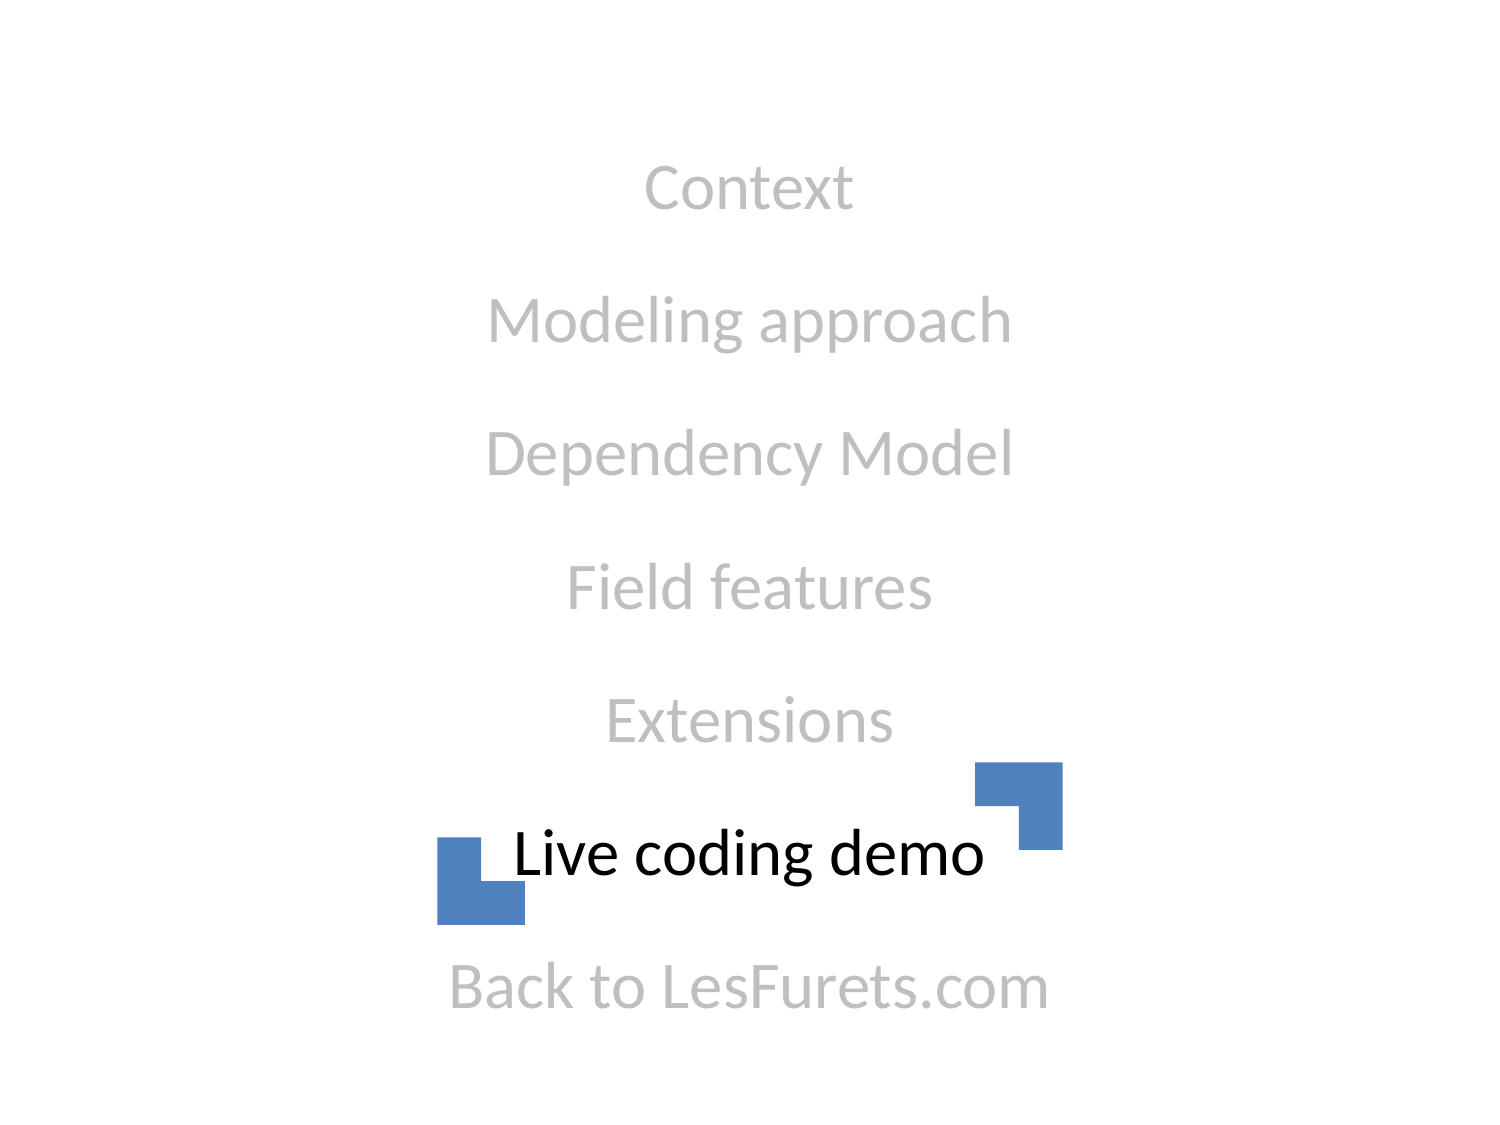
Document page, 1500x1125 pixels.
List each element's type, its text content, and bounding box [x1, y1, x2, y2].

list Context Modeling approach Dependency Model Field features Extensions Live coding demo Back to LesFurets.com [75, 62, 1425, 1063]
text_box [435, 835, 527, 927]
text_box [973, 760, 1065, 852]
